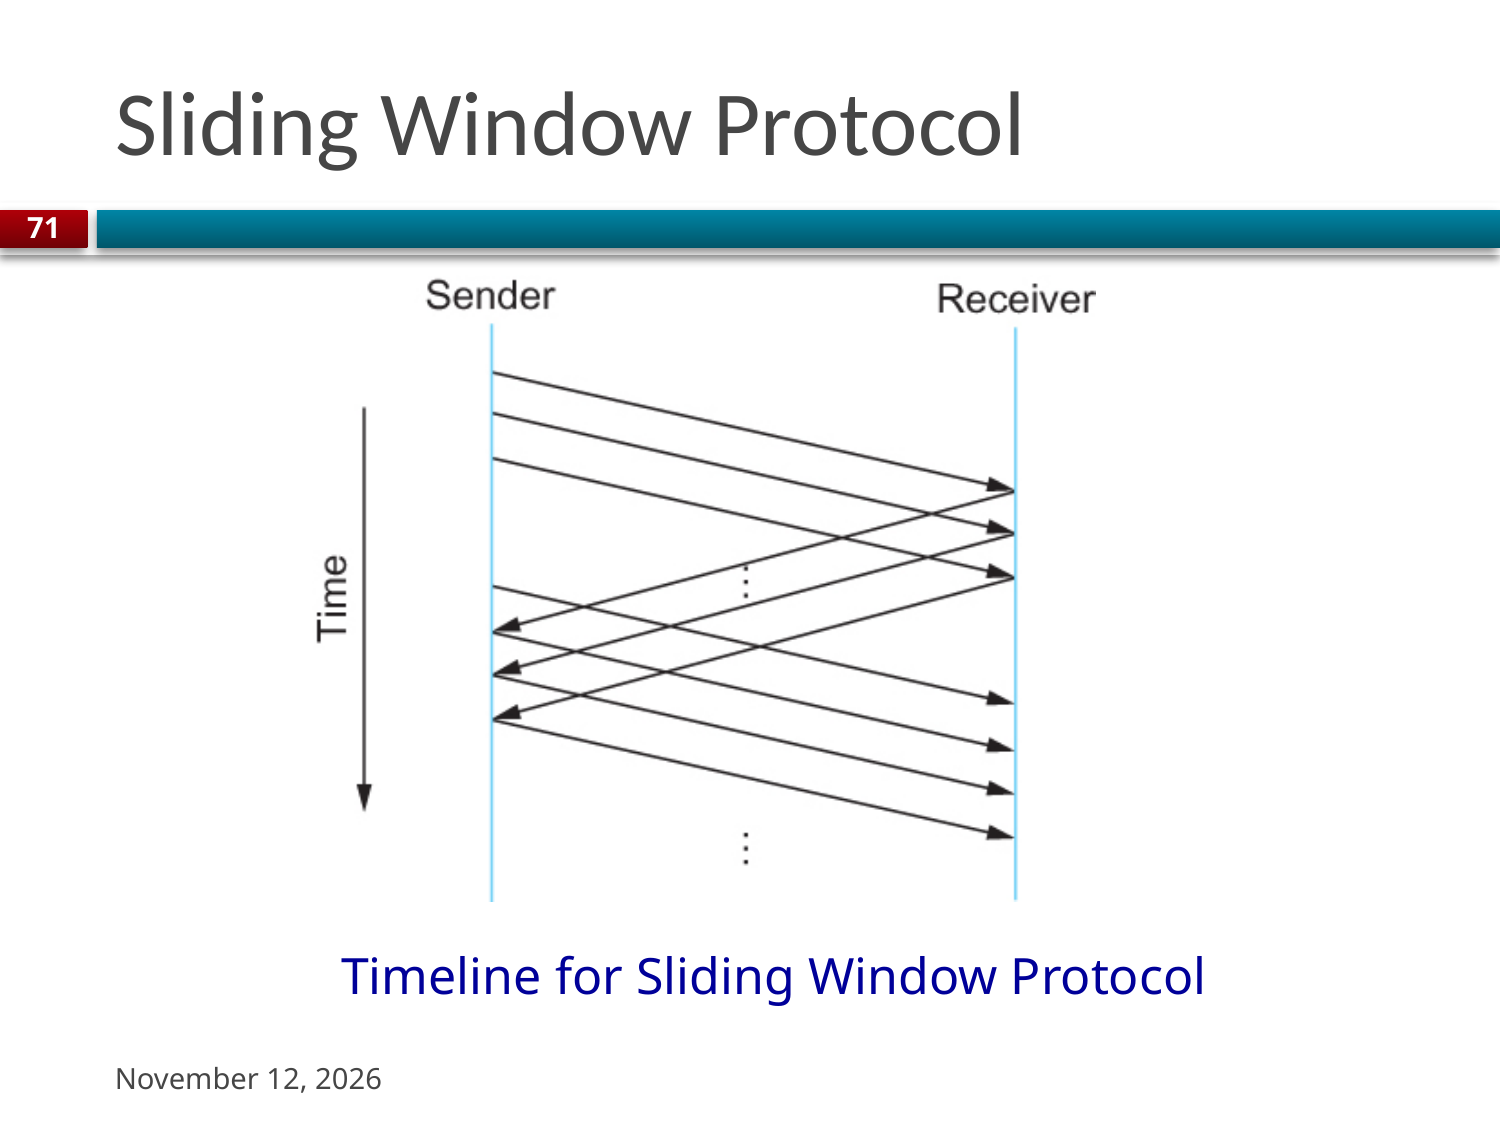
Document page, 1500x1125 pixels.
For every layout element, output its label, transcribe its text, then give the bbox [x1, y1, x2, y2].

text_box Timeline for Sliding Window Protocol [326, 936, 1222, 1012]
slide_number 71 [0, 208, 88, 249]
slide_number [99, 1050, 538, 1110]
picture [312, 274, 1096, 902]
title Sliding Window Protocol [100, 37, 1438, 200]
